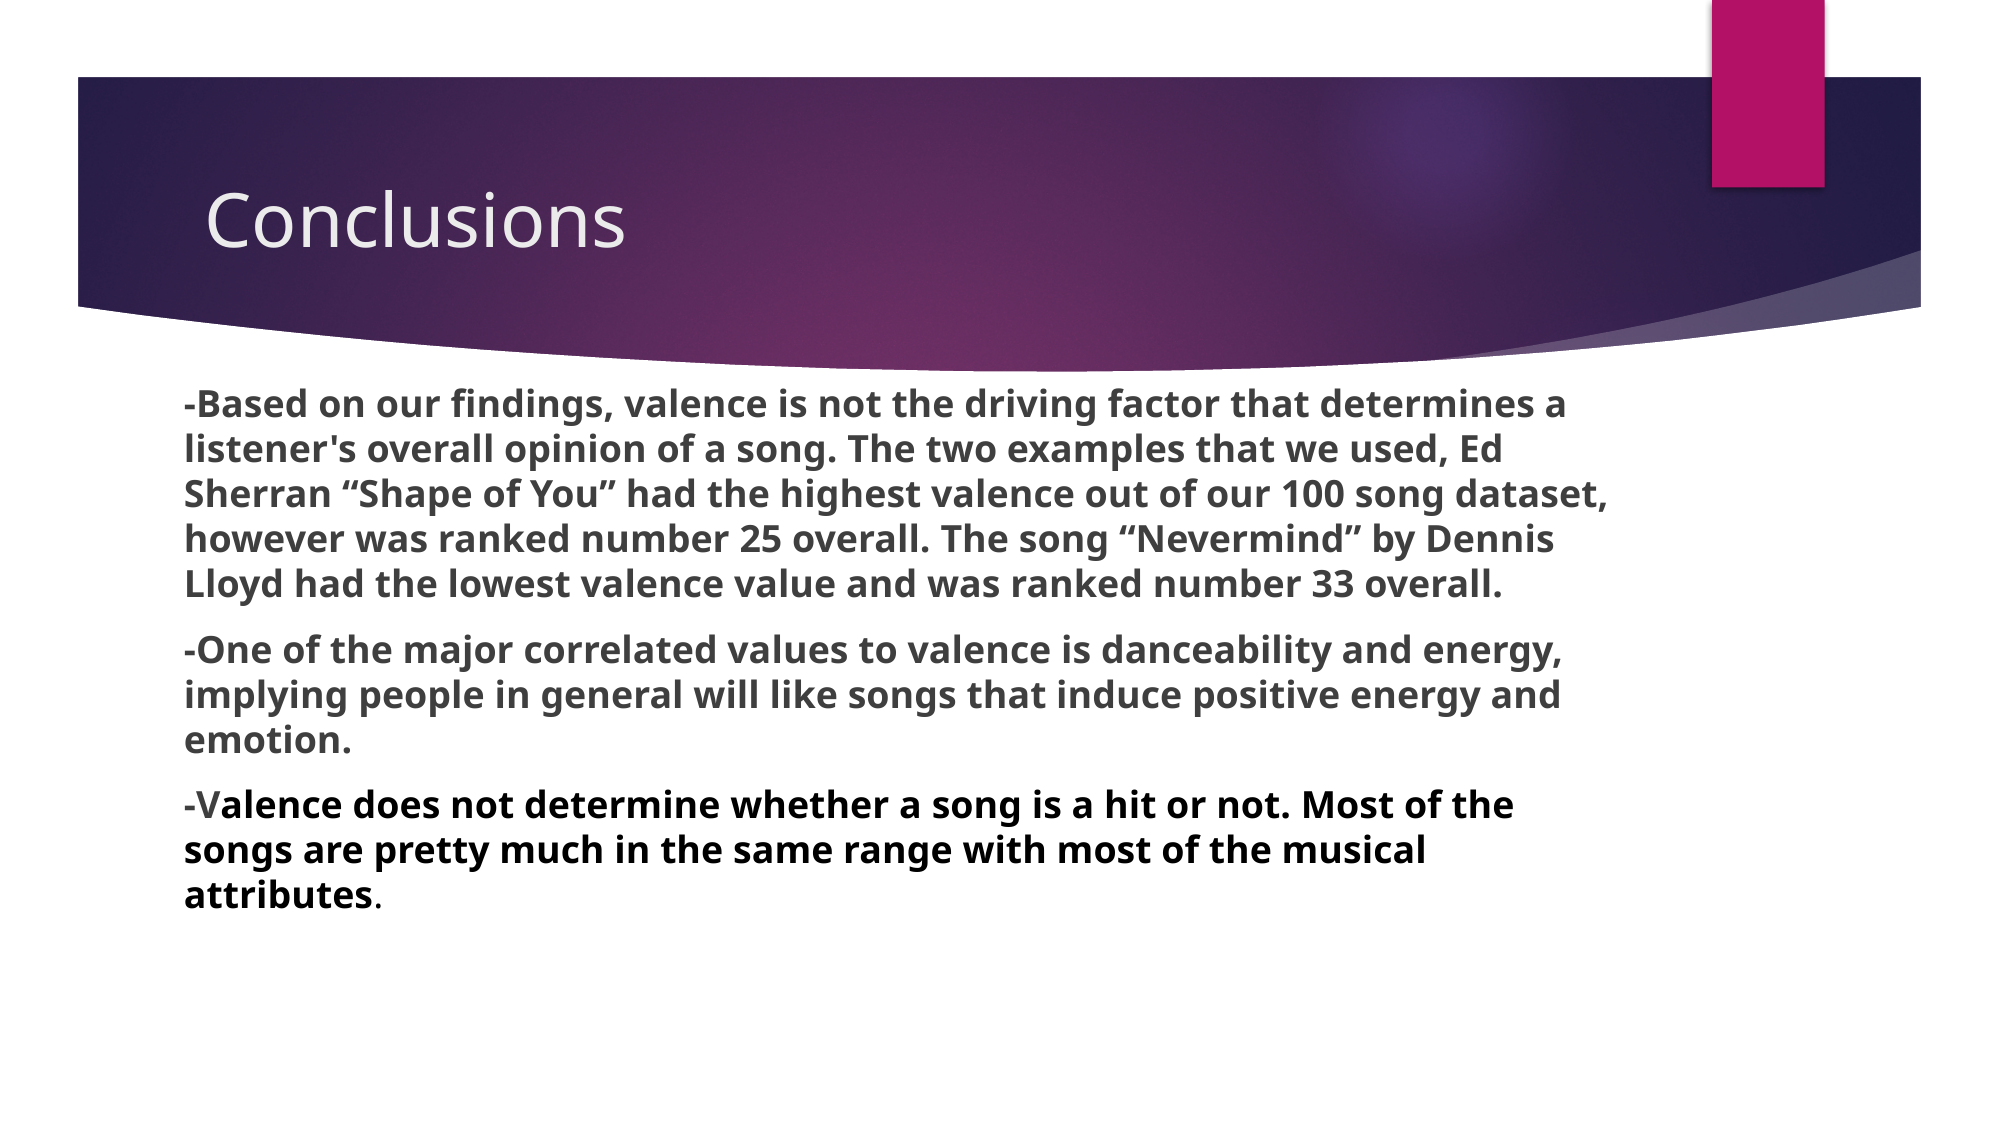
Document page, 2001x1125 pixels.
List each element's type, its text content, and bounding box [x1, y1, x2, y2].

title Conclusions [189, 159, 1627, 276]
list -Based on our findings, valence is not the driving factor that determines a listener's overall opinion of a song. The two examples that we used, Ed Sherran “Shape of You” had the highest valence out of our 100 song dataset, however was ranked number 25 overall. The song “Nevermind” by Dennis Lloyd had the lowest valence value and was ranked number 33 overall. -One of the major correlated values to valence is danceability and energy, implying people in general will like songs that induce positive energy and emotion. -Valence does not determine whether a song is a hit or not. Most of the songs are pretty much in the same range with most of the musical attributes. [168, 372, 1648, 1071]
picture [79, 78, 1920, 371]
